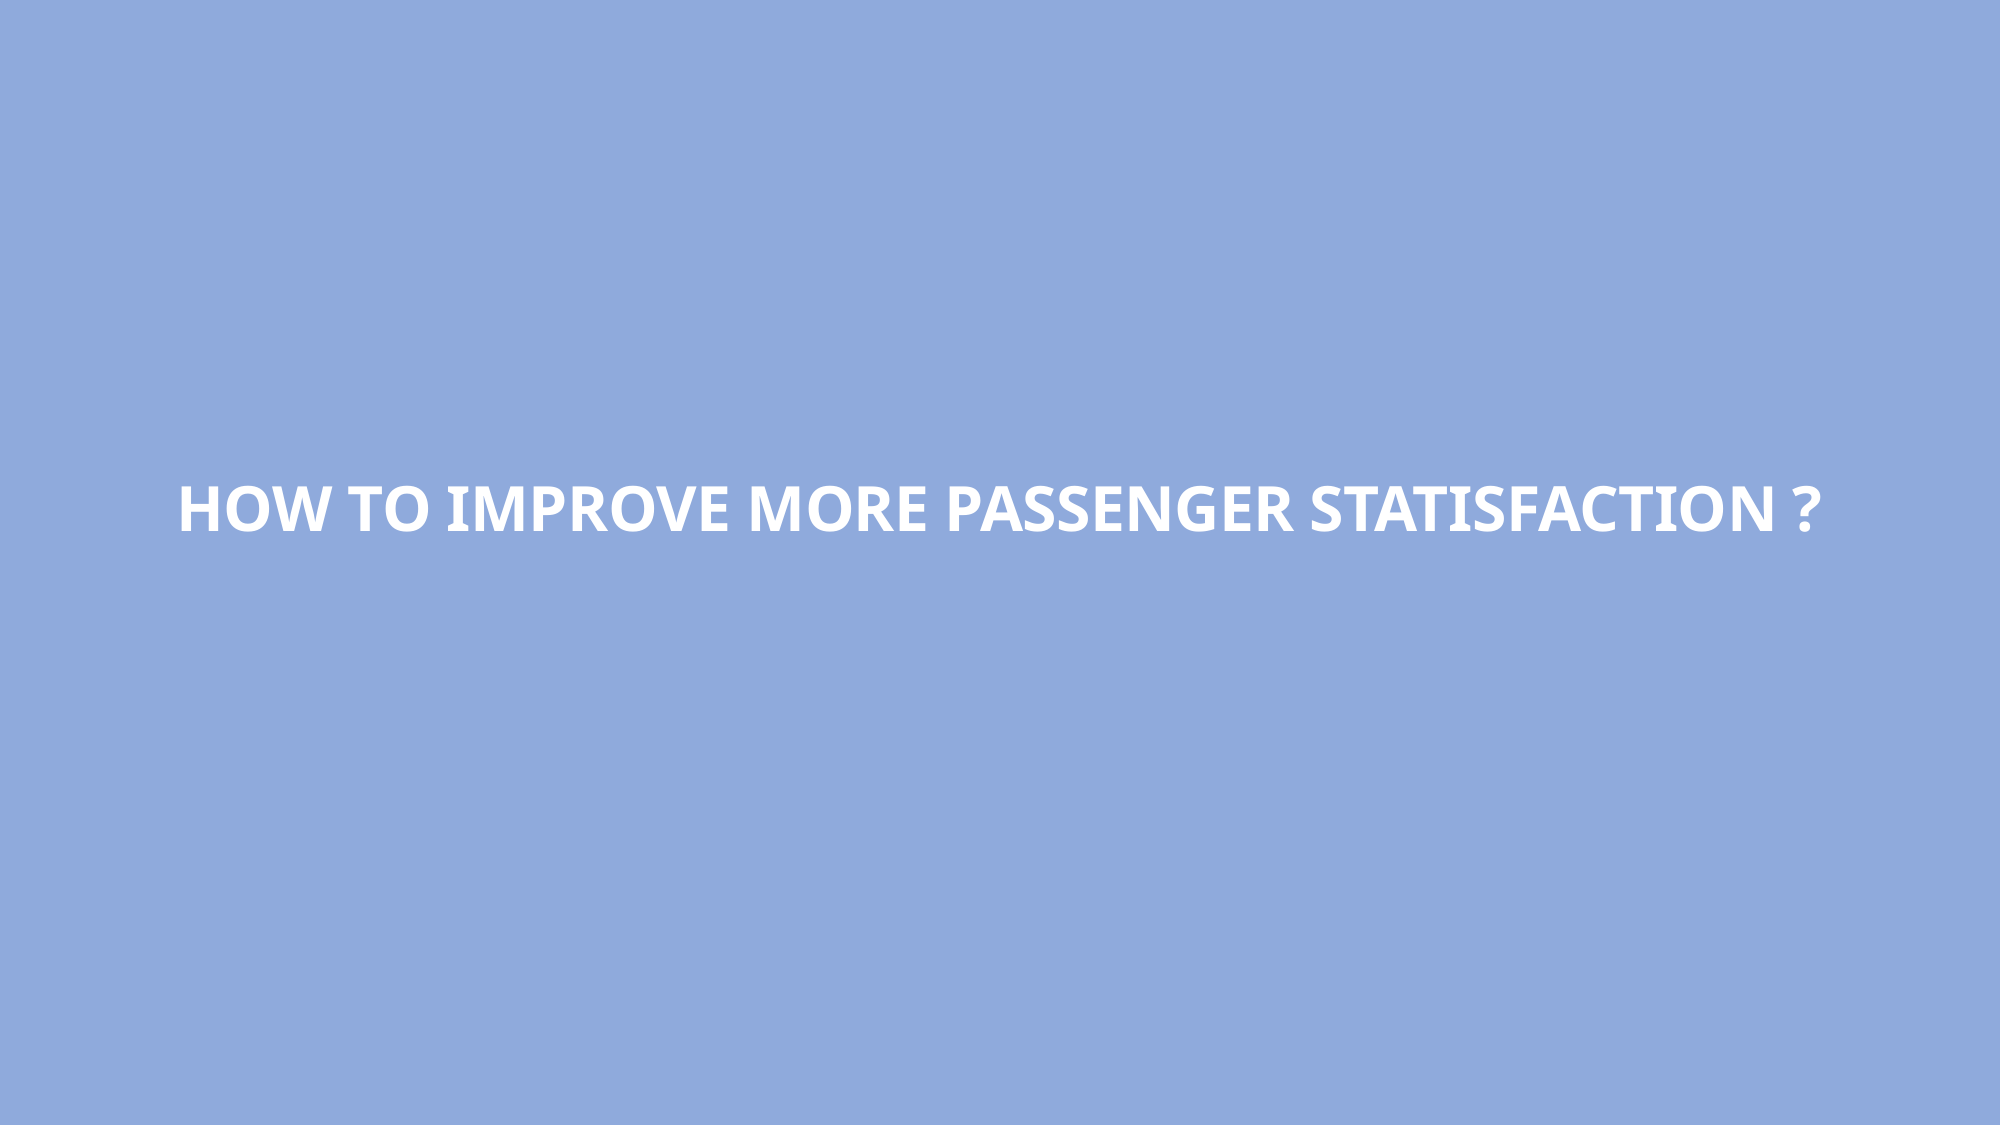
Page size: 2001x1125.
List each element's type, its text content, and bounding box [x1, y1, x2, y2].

text_box HOW TO IMPROVE MORE PASSENGER STATISFACTION ? [0, 0, 2000, 1125]
